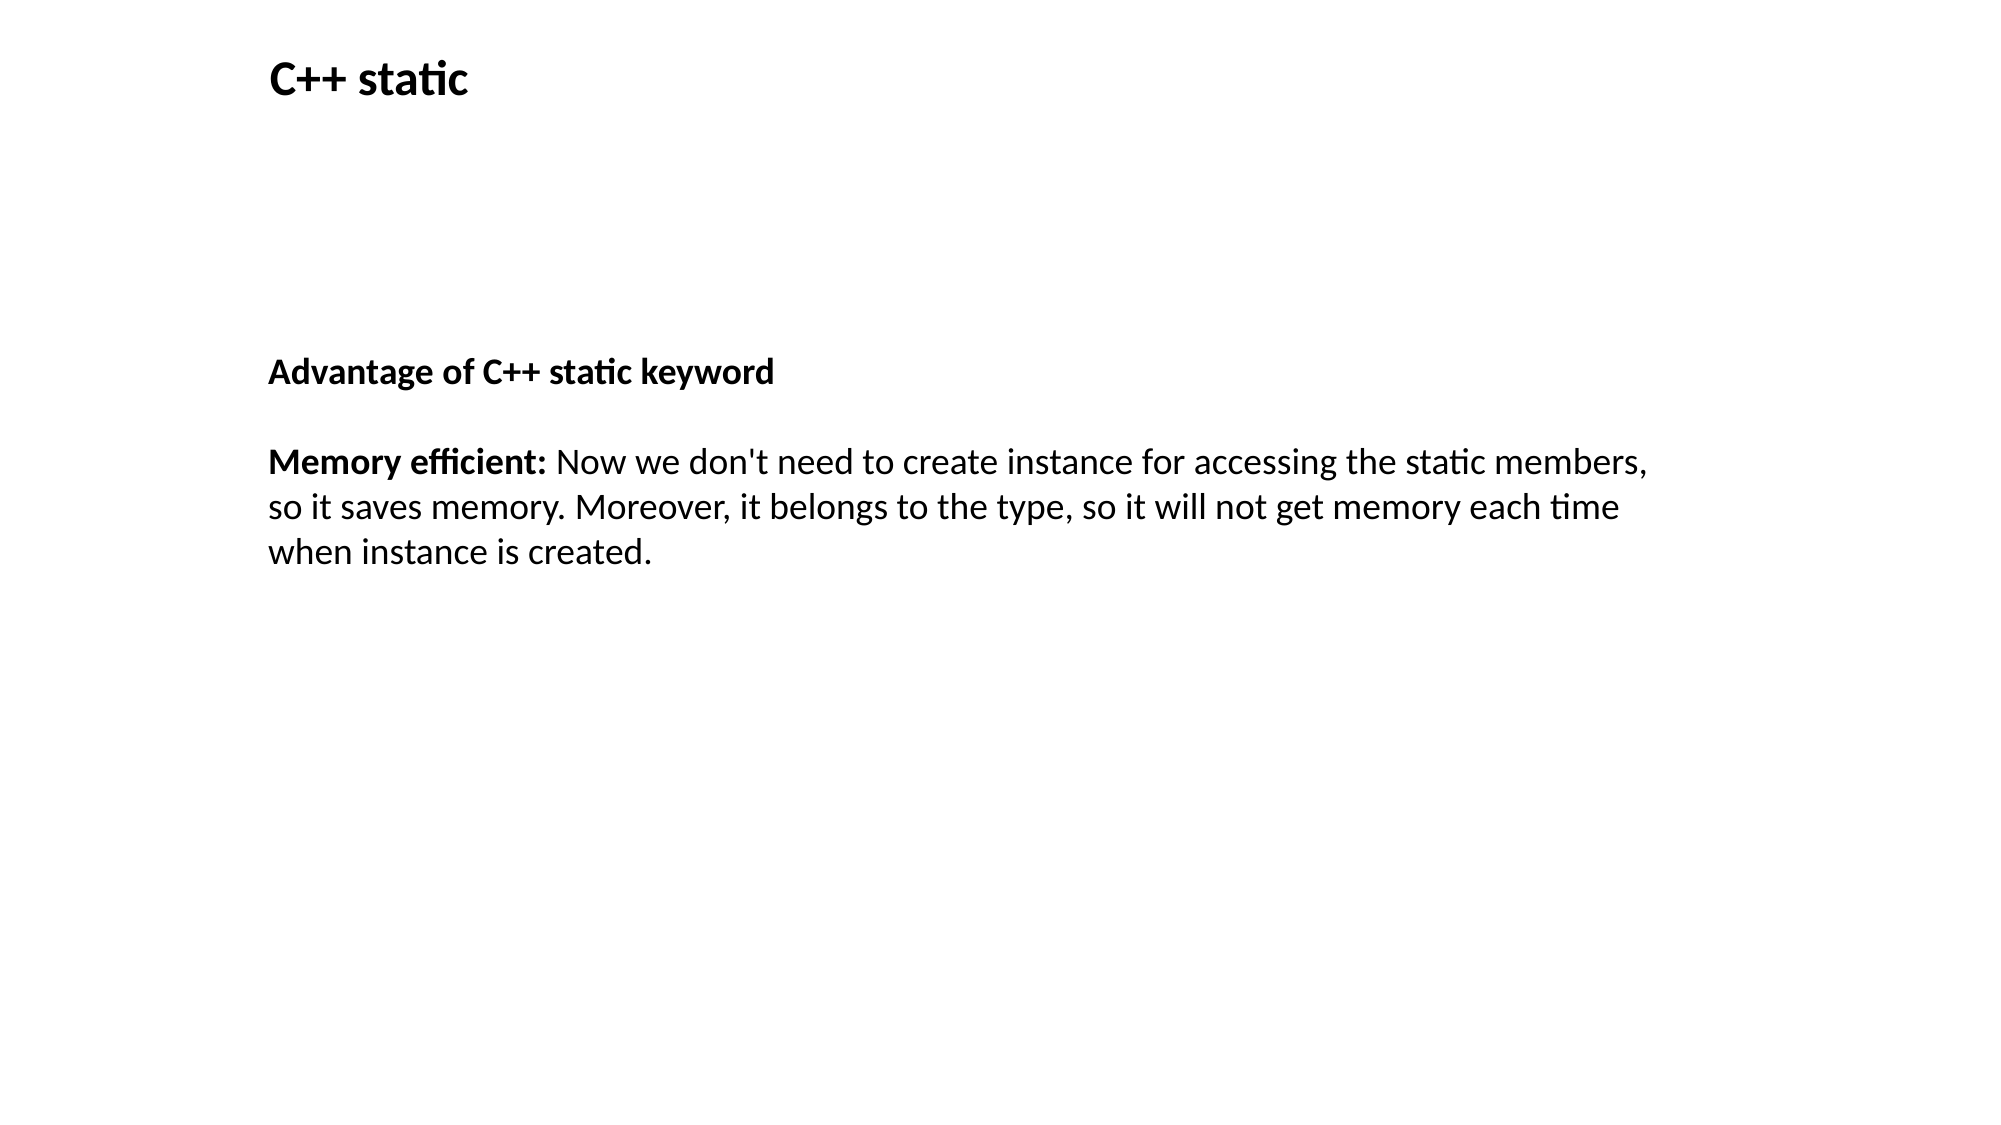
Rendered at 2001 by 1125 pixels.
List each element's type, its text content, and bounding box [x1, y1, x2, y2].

text_box C++ static [254, 37, 484, 113]
text_box Advantage of C++ static keyword Memory efficient: Now we don't need to create instance for accessing the static members, so it saves memory. Moreover, it belongs to the type, so it will not get memory each time when instance is created. [253, 339, 1680, 580]
